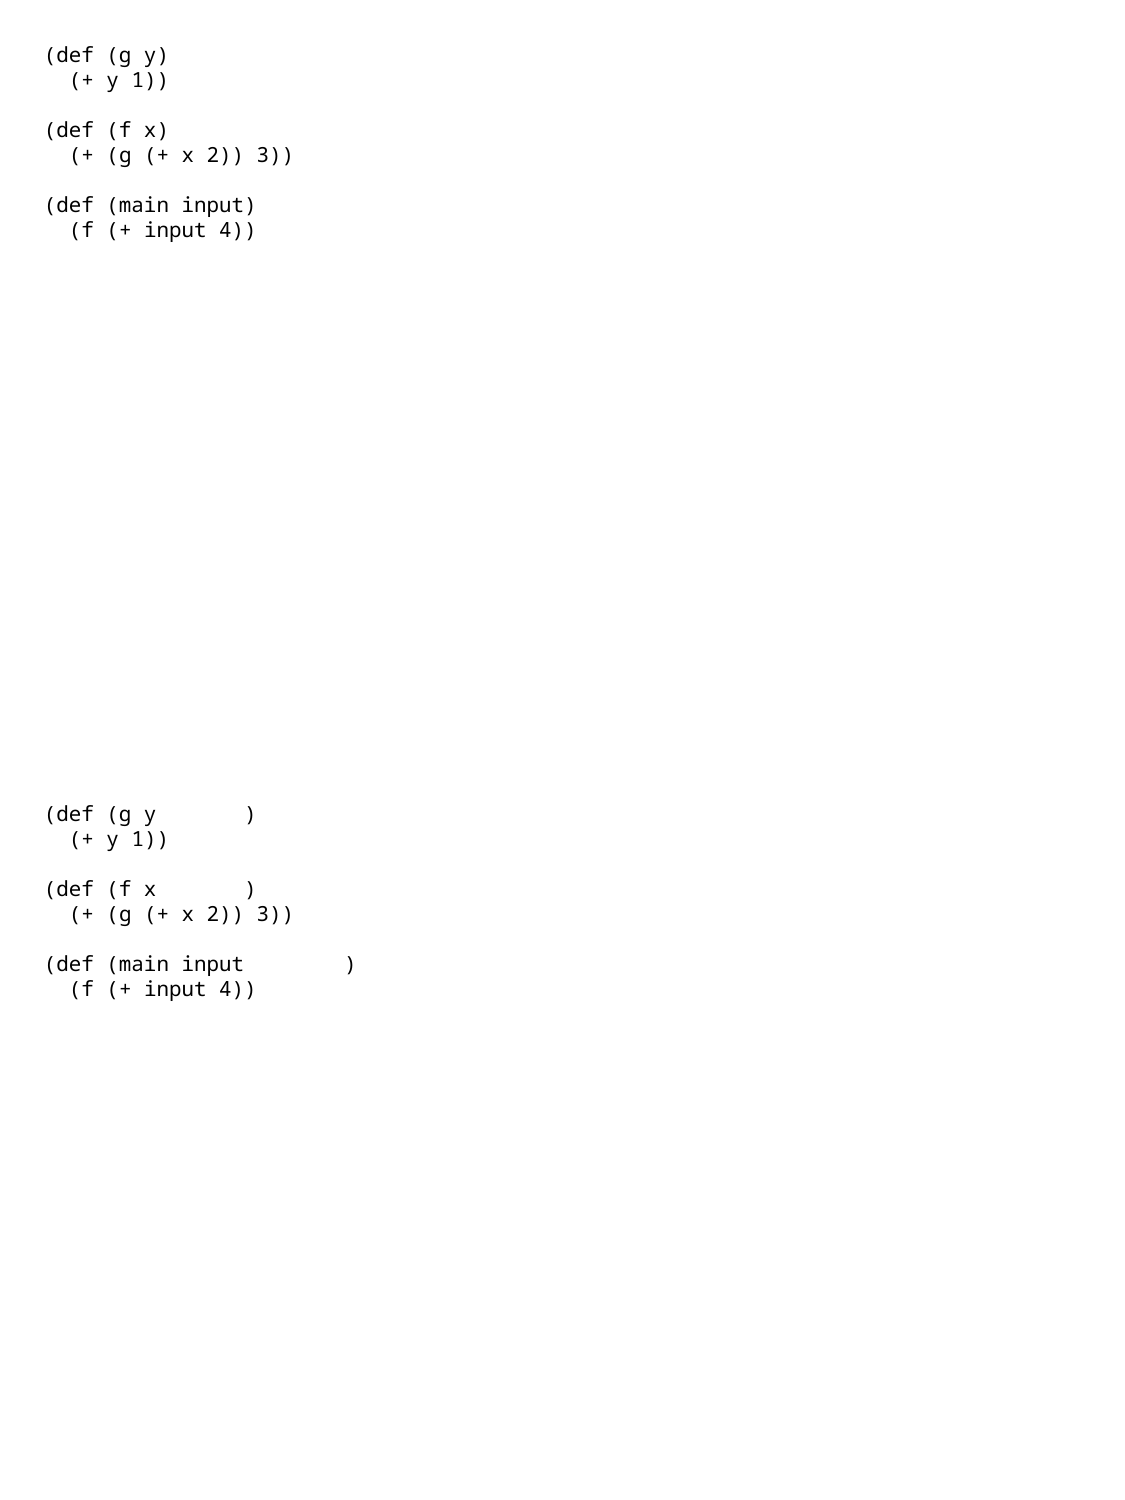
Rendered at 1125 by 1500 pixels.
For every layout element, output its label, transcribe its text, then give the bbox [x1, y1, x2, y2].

text_box (def (g y ) (+ y 1)) (def (f x ) (+ (g (+ x 2)) 3)) (def (main input ) (f (+ input 4)) [29, 793, 445, 1009]
text_box (def (g y) (+ y 1)) (def (f x) (+ (g (+ x 2)) 3)) (def (main input) (f (+ input 4)) [29, 34, 445, 250]
